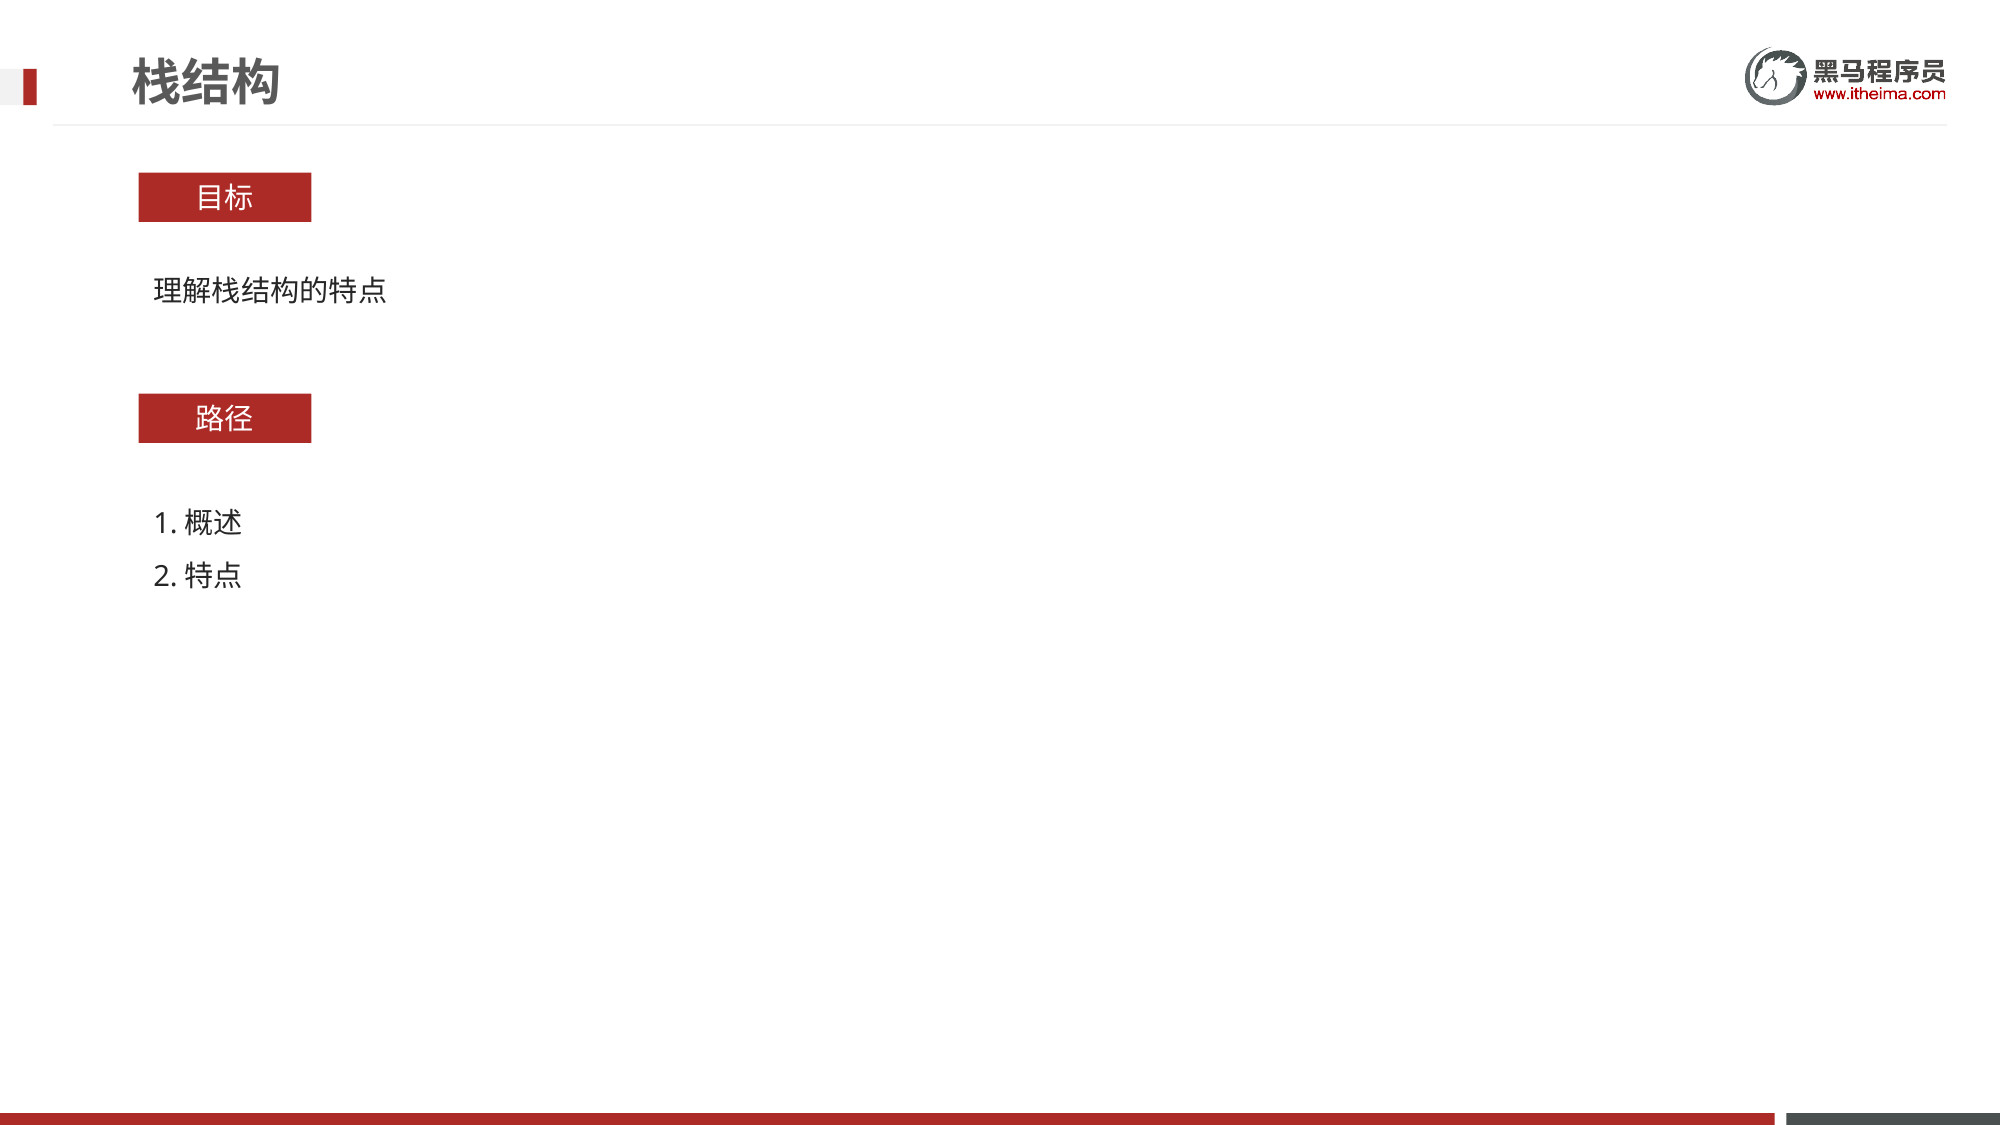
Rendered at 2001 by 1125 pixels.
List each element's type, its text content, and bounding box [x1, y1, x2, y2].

text_box 理解栈结构的特点 [138, 247, 911, 315]
text_box 路径 [136, 392, 313, 445]
text_box 目标 [136, 171, 313, 224]
picture [1744, 46, 1946, 106]
title 栈结构 [116, 38, 1556, 124]
text_box 1.概述 2.特点 [138, 479, 911, 600]
